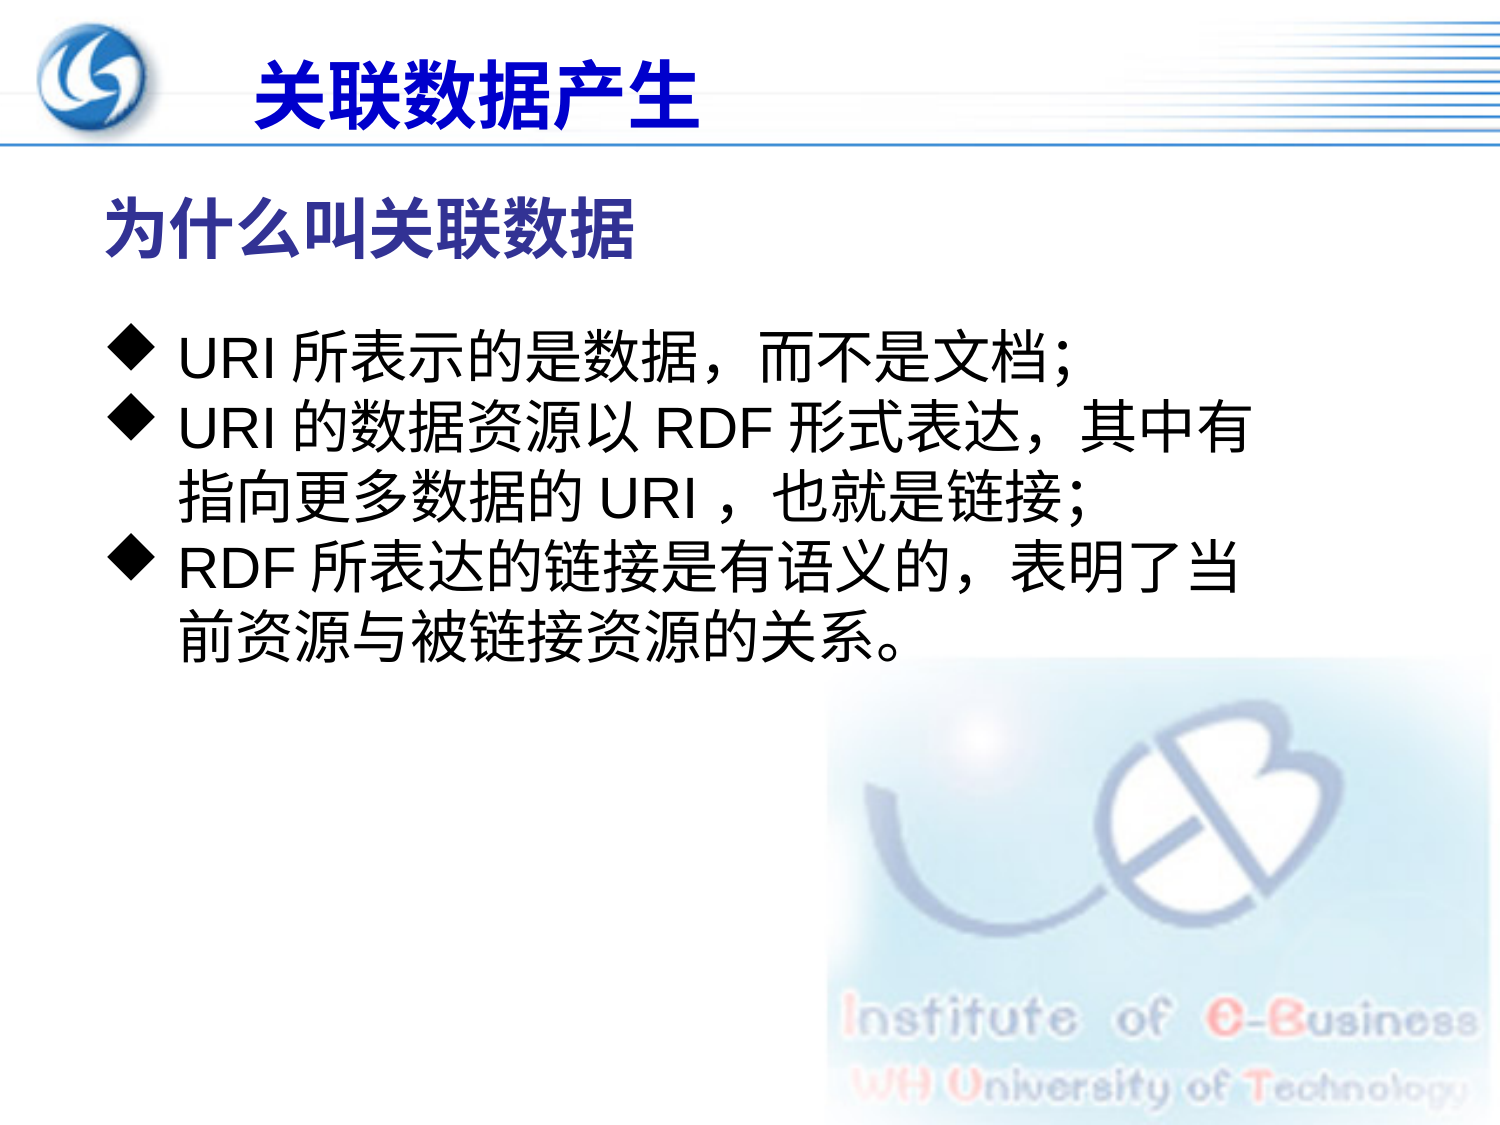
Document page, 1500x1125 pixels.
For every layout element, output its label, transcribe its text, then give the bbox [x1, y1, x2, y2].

text_box 为什么叫关联数据 [87, 179, 691, 275]
title 关联数据产生 [237, 37, 1338, 150]
text_box URI所表示的是数据，而不是文档； URI的数据资源以RDF形式表达，其中有指向更多数据的URI，也就是链接； RDF所表达的链接是有语义的，表明了当前资源与被链接资源的关系。 [87, 312, 1300, 678]
picture [0, 0, 1500, 1125]
